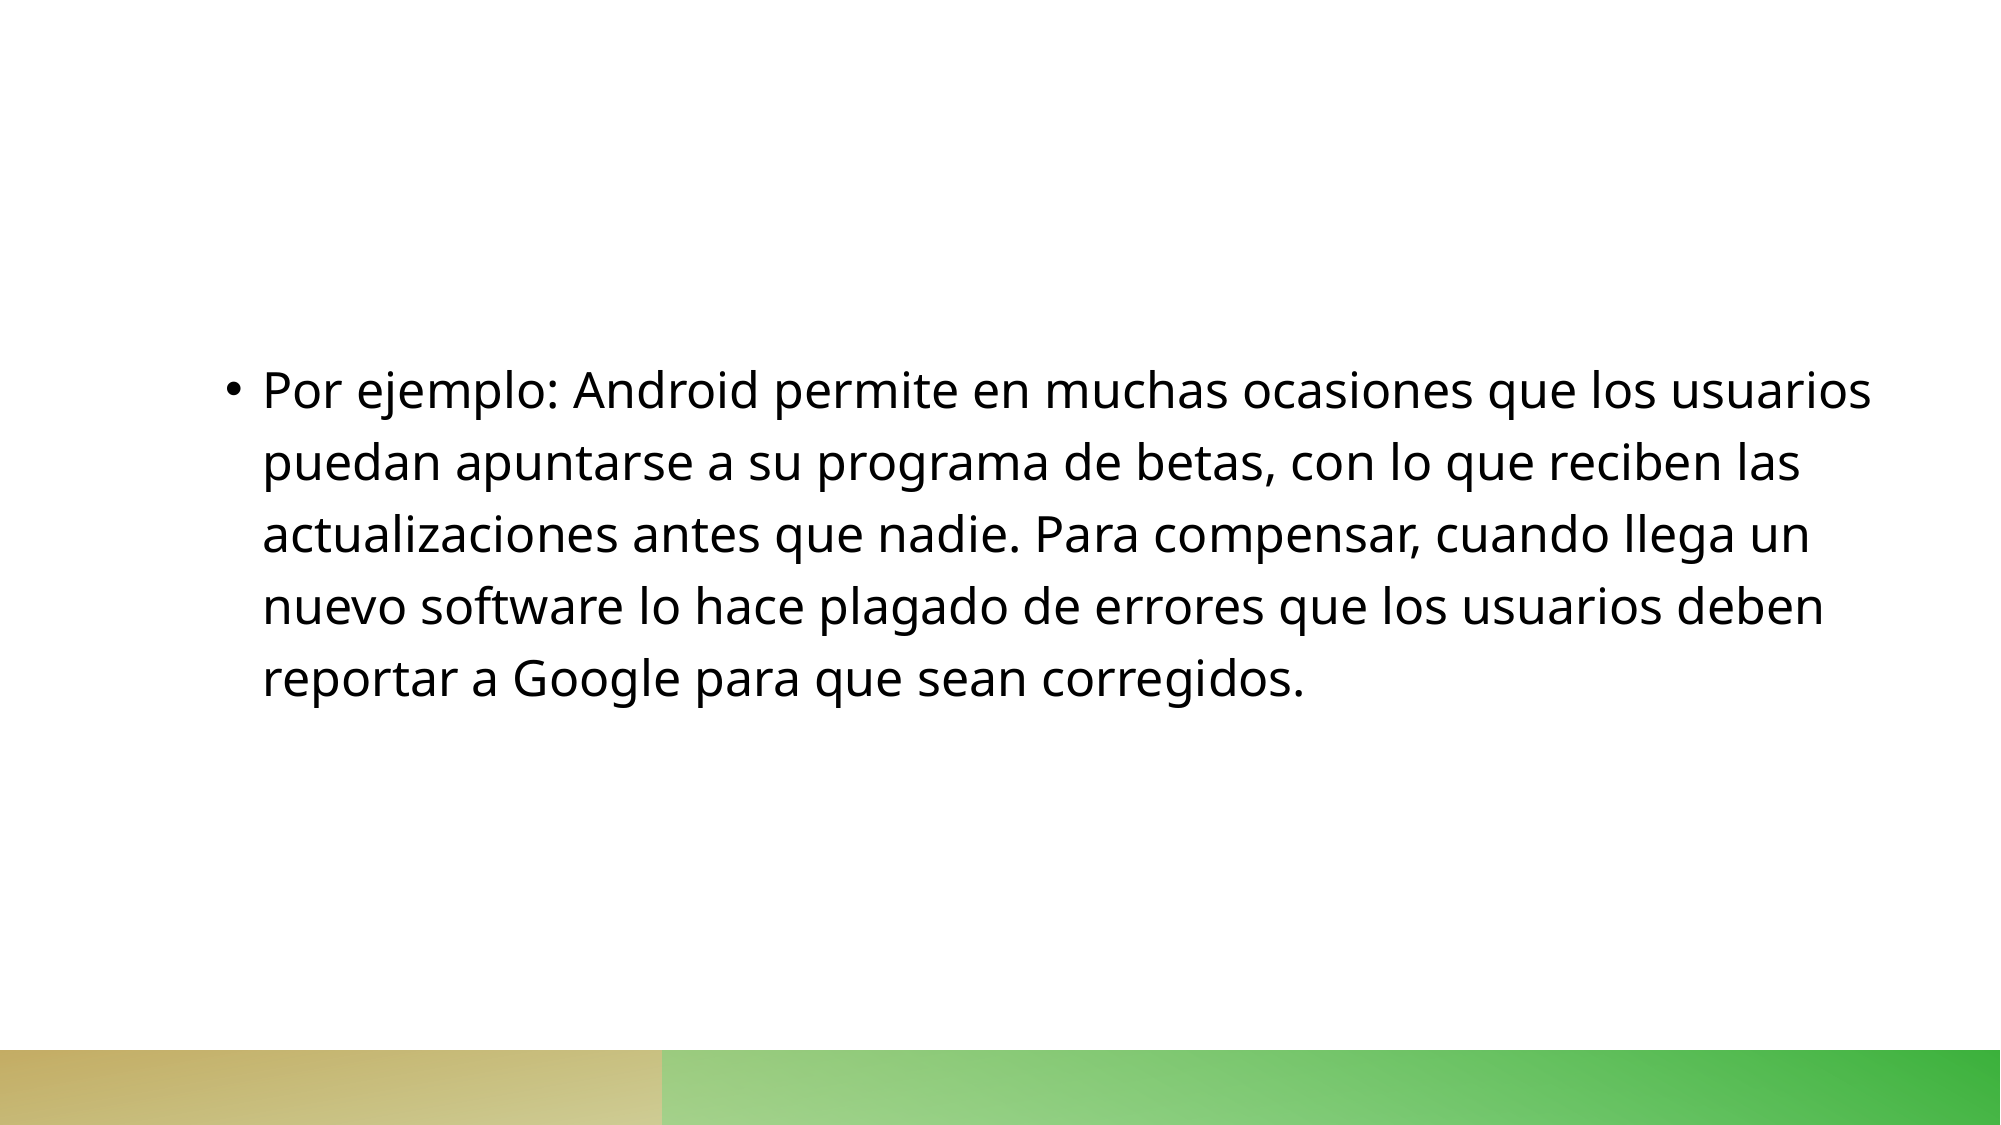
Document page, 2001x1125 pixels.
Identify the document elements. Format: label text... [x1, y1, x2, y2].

list Por ejemplo: Android permite en muchas ocasiones que los usuarios puedan apuntarse a su programa de betas, con lo que reciben las actualizaciones antes que nadie. Para compensar, cuando llega un nuevo software lo hace plagado de errores que los usuarios deben reportar a Google para que sean corregidos. [225, 346, 1905, 996]
